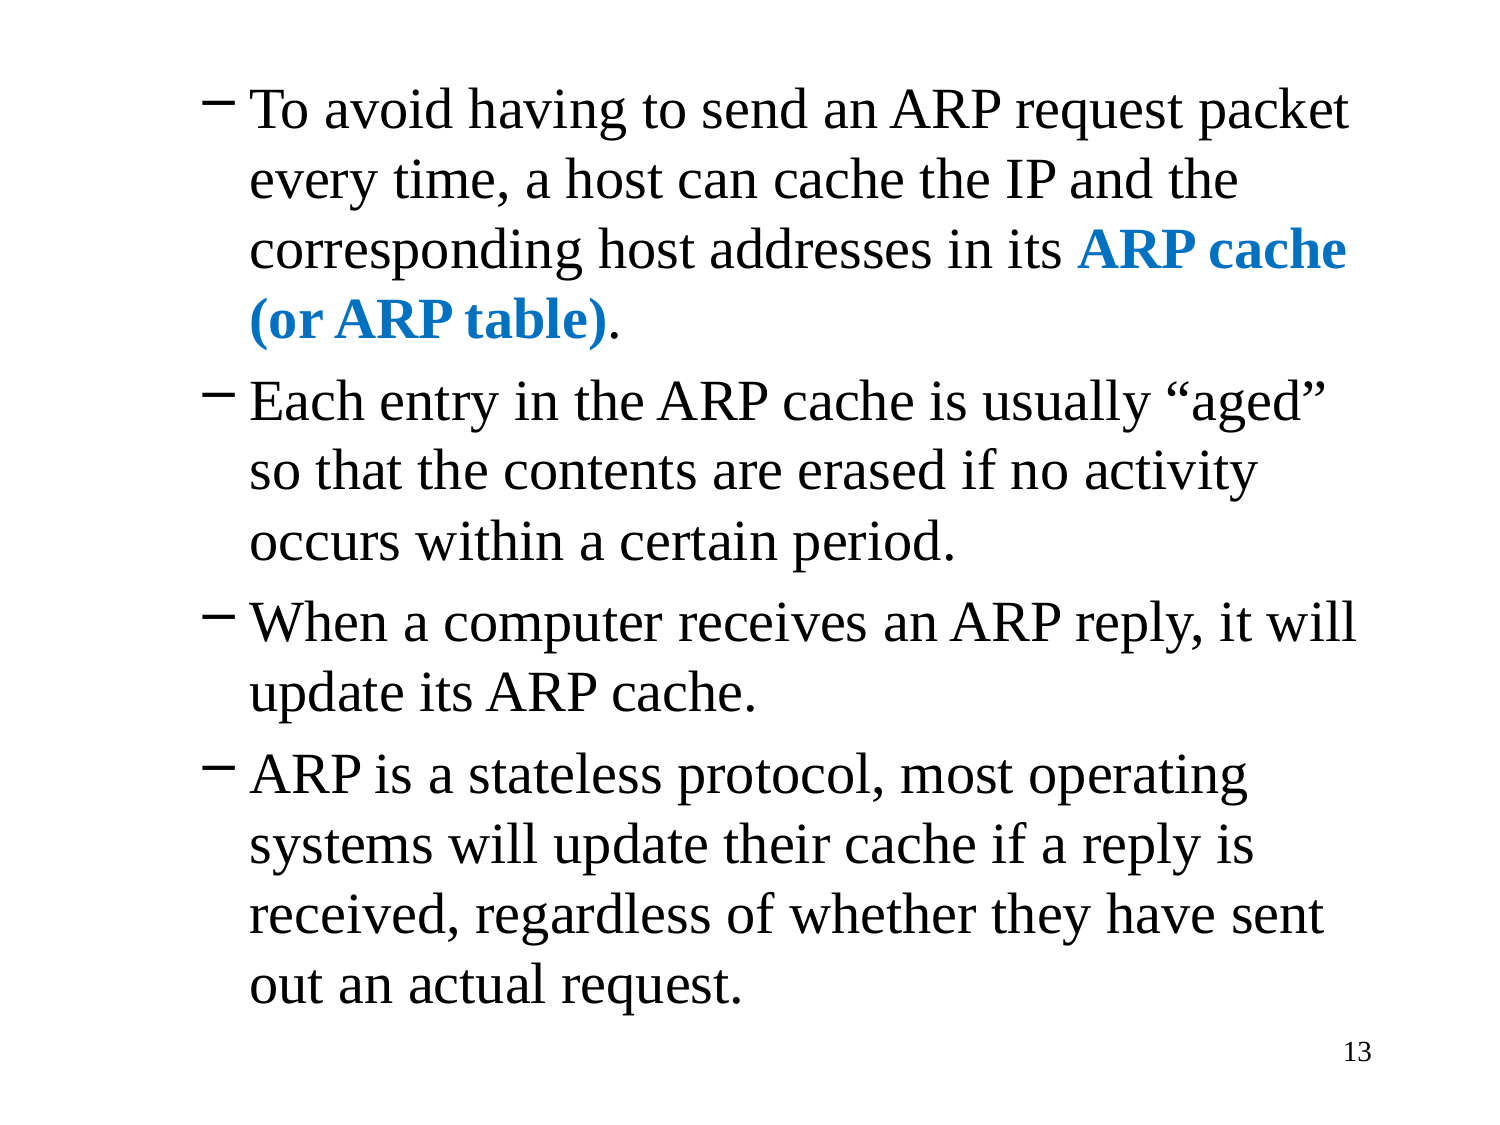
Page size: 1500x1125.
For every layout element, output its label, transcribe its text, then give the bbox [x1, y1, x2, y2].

list To avoid having to send an ARP request packet every time, a host can cache the IP and the corresponding host addresses in its ARP cache (or ARP table). Each entry in the ARP cache is usually “aged” so that the contents are erased if no activity occurs within a certain period. When a computer receives an ARP reply, it will update its ARP cache. ARP is a stateless protocol, most operating systems will update their cache if a reply is received, regardless of whether they have sent out an actual request. [112, 62, 1388, 1063]
slide_number 13 [1074, 1025, 1388, 1100]
